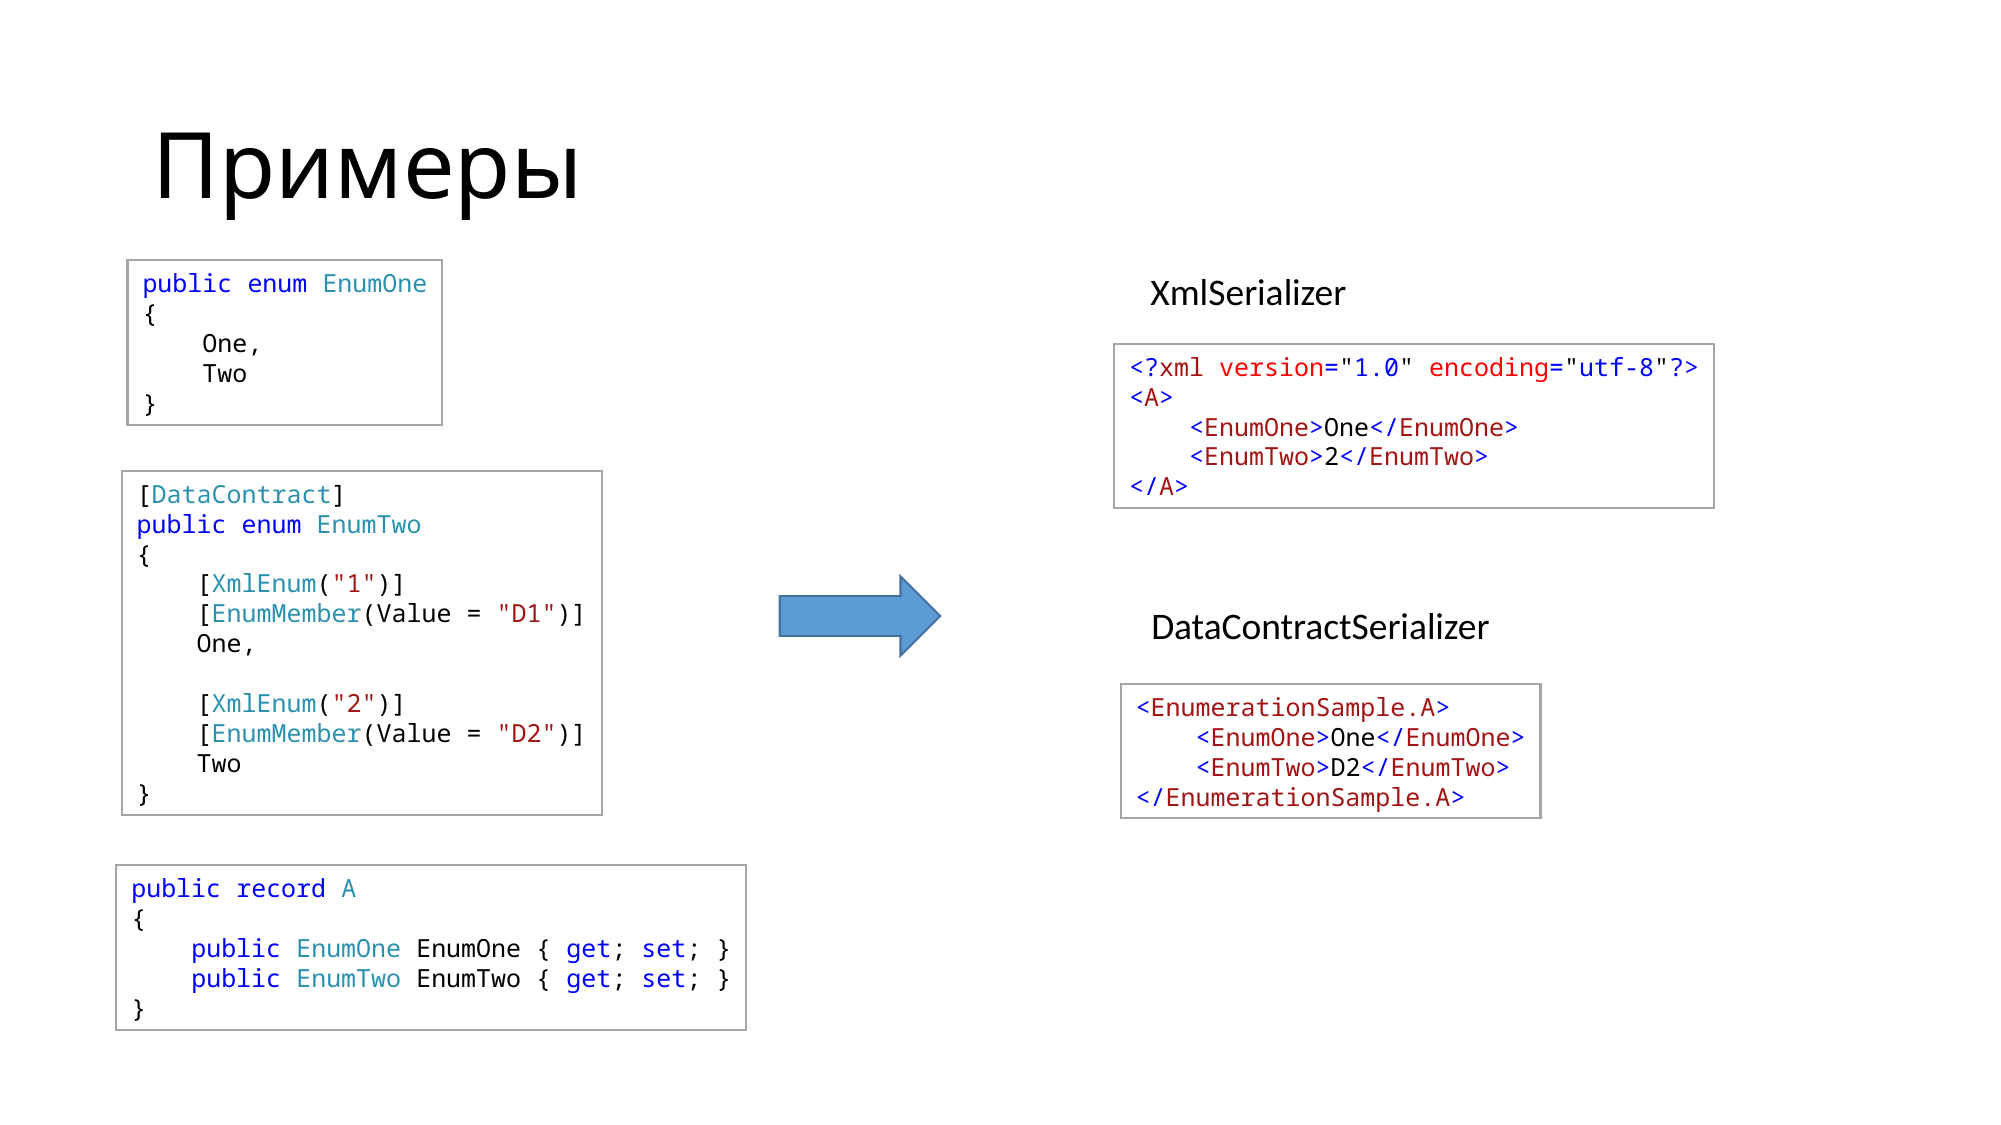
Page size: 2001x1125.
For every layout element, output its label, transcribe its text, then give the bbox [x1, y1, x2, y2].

title Примеры [137, 59, 1863, 278]
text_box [1134, 595, 1527, 820]
text_box [DataContract] public enum EnumTwo { [XmlEnum("1")] [EnumMember(Value = "D1")] One, [XmlEnum("2")] [EnumMember(Value = "D2")] Two } [121, 470, 603, 816]
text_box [1134, 260, 1695, 510]
text_box public enum EnumOne { One, Two } [126, 259, 443, 426]
text_box public record A { public EnumOne EnumOne { get; set; } public EnumTwo EnumTwo { get; set; } } [115, 864, 747, 1031]
text_box [778, 573, 942, 659]
